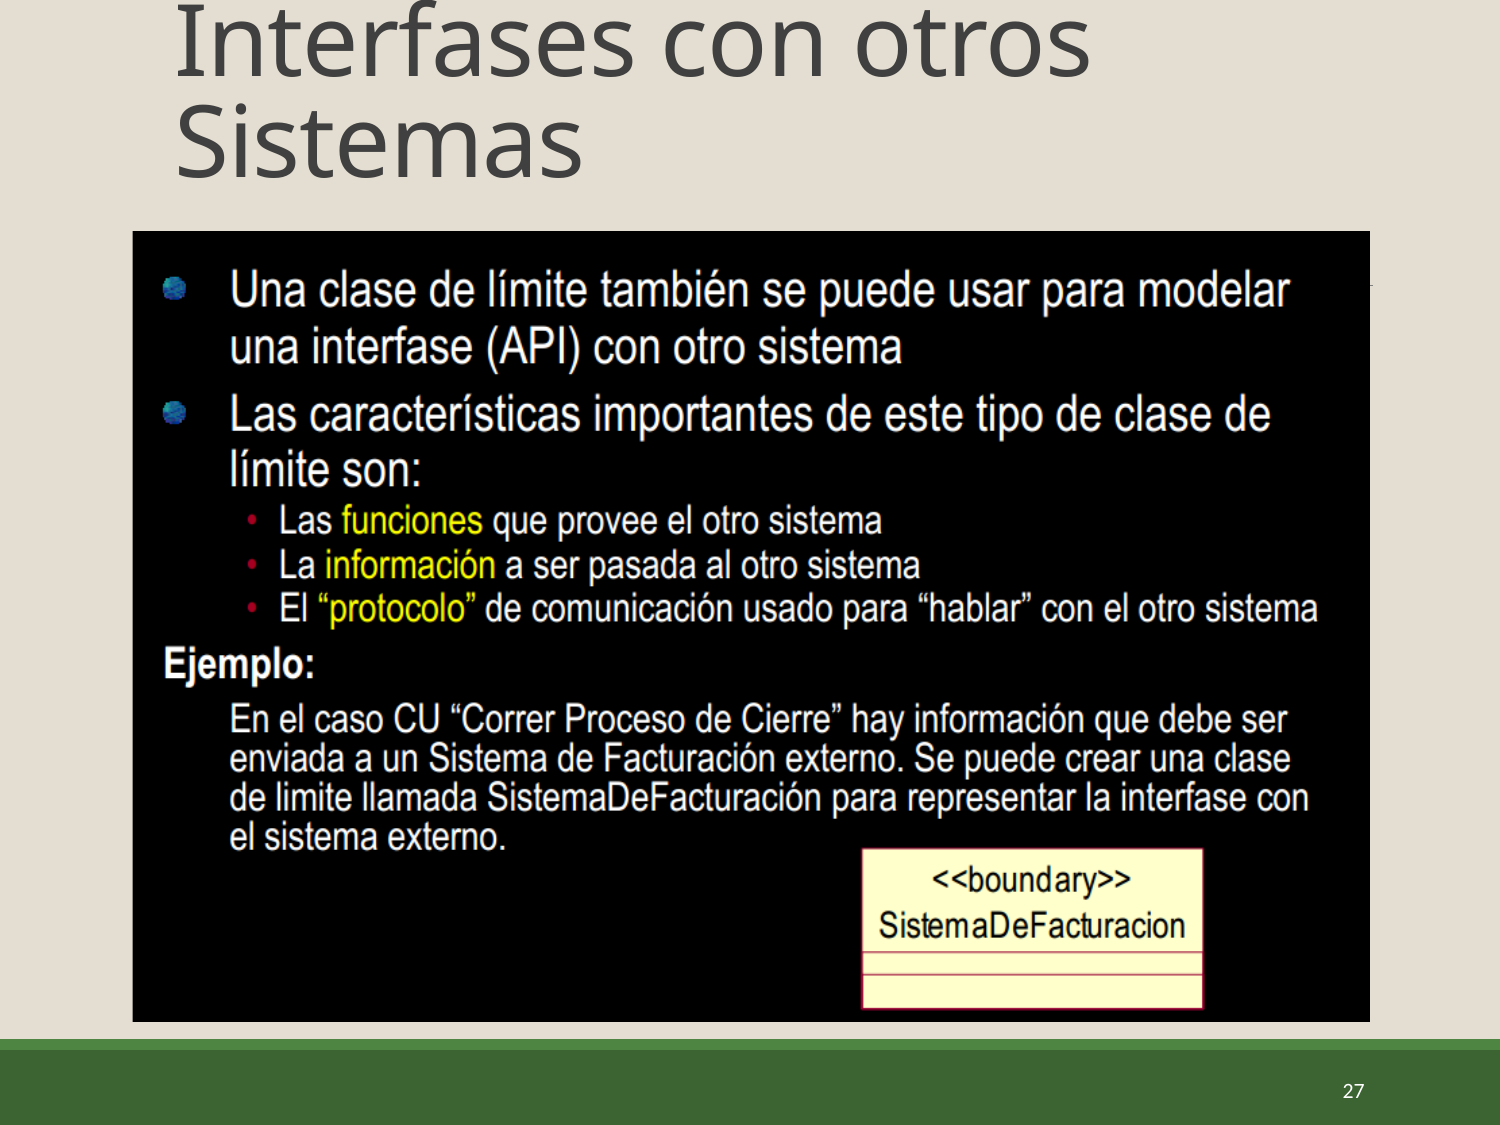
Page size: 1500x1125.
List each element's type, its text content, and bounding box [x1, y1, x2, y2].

title Interfases con otros Sistemas [159, 47, 1373, 206]
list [131, 231, 1371, 1023]
slide_number 27 [1218, 1059, 1380, 1120]
